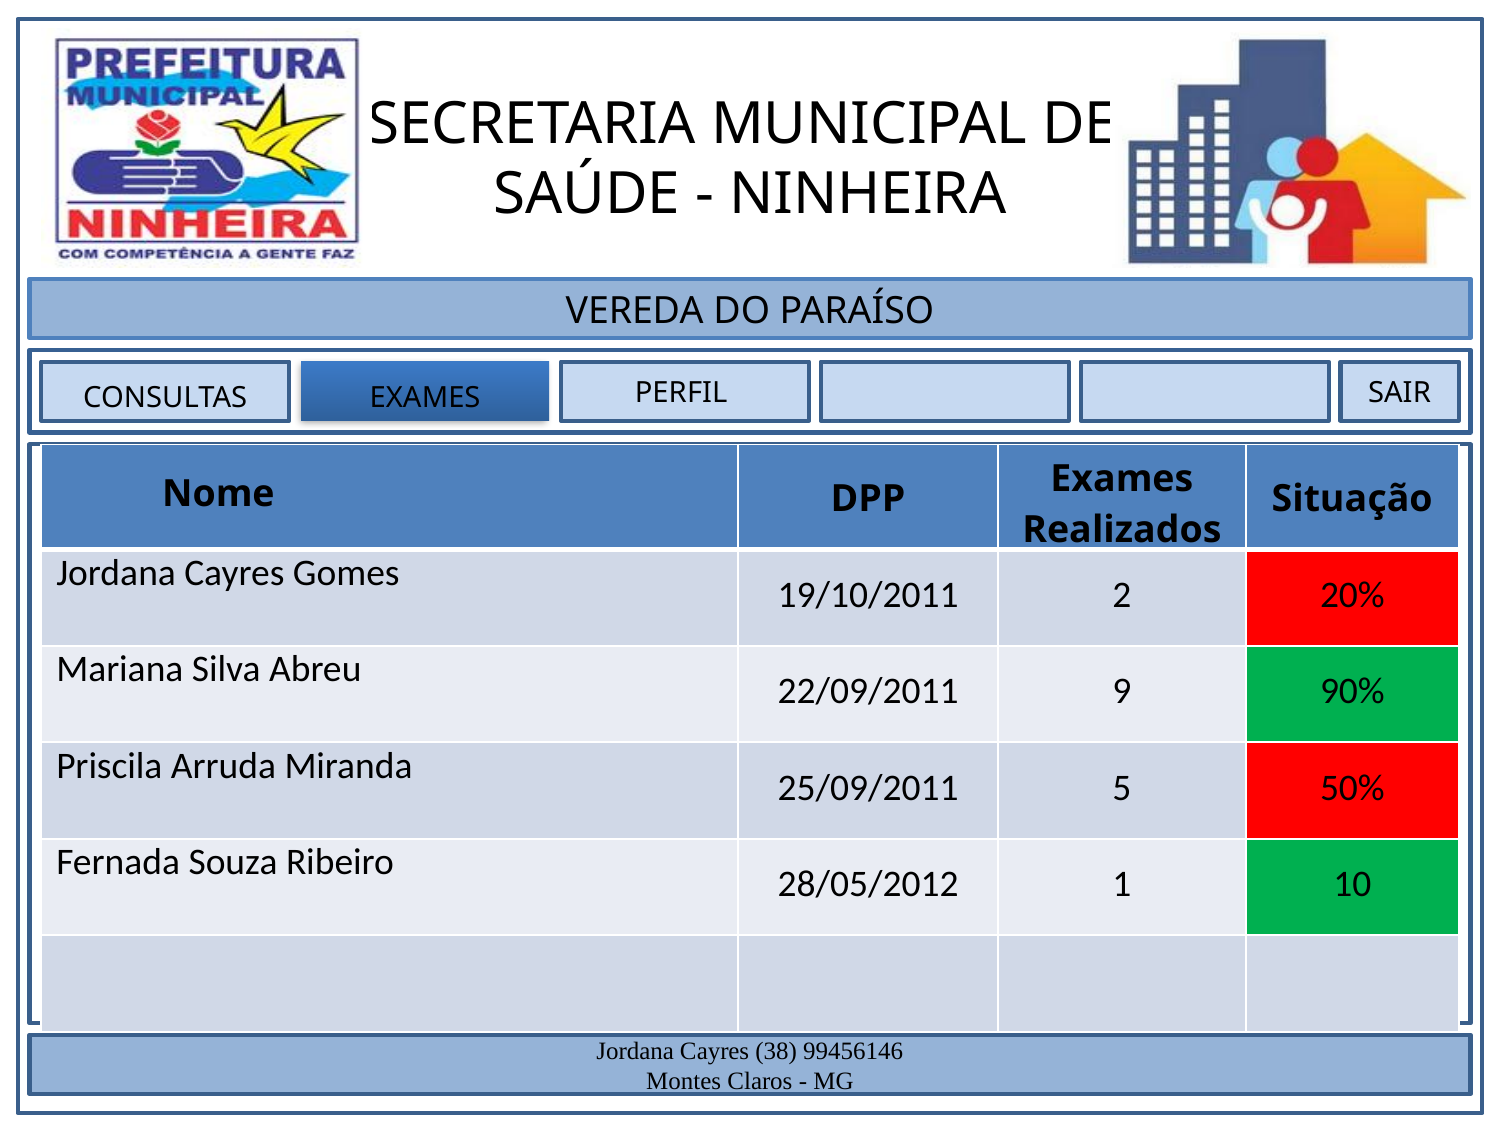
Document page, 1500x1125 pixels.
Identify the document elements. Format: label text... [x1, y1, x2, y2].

picture [1110, 30, 1471, 268]
text_box [1079, 360, 1331, 423]
table_cell [739, 936, 997, 1031]
text_box Jordana Cayres (38) 99456146 Montes Claros - MG [27, 1033, 1473, 1096]
table_cell 1 [999, 840, 1245, 934]
text_box [27, 442, 1473, 1025]
picture [41, 28, 373, 268]
table_cell Priscila Arruda Miranda [42, 743, 737, 838]
table_cell [999, 936, 1245, 1031]
table_cell Mariana Silva Abreu [42, 647, 737, 741]
text_box EXAMES [301, 361, 550, 421]
text_box Nome [41, 461, 396, 522]
table_cell 5 [999, 743, 1245, 838]
text_box SAIR [1338, 360, 1461, 423]
text_box [16, 17, 1484, 1115]
table_cell 10 [1247, 840, 1458, 934]
table_cell Fernada Souza Ribeiro [42, 840, 737, 934]
table_cell [42, 936, 737, 1031]
table_cell 19/10/2011 [739, 552, 997, 645]
table_cell 2 [999, 552, 1245, 645]
table_cell 90% [1247, 647, 1458, 741]
text_box [27, 348, 1473, 435]
text_box CONSULTAS [39, 360, 291, 423]
table_header [42, 445, 737, 547]
text_box SECRETARIA MUNICIPAL DE SAÚDE - NINHEIRA [377, 78, 1105, 233]
table_header Situação [1247, 445, 1458, 547]
table_cell 22/09/2011 [739, 647, 997, 741]
table_header Exames Realizados [999, 445, 1245, 547]
table_cell 50% [1247, 743, 1458, 838]
table_cell 25/09/2011 [739, 743, 997, 838]
table_cell 9 [999, 647, 1245, 741]
table_cell [1247, 936, 1458, 1031]
text_box PERFIL [559, 360, 811, 423]
table_cell 28/05/2012 [739, 840, 997, 934]
text_box [819, 360, 1071, 423]
table_header DPP [739, 445, 997, 547]
text_box VEREDA DO PARAÍSO [27, 277, 1473, 340]
table_cell 20% [1247, 552, 1458, 645]
table_cell Jordana Cayres Gomes [42, 552, 737, 645]
